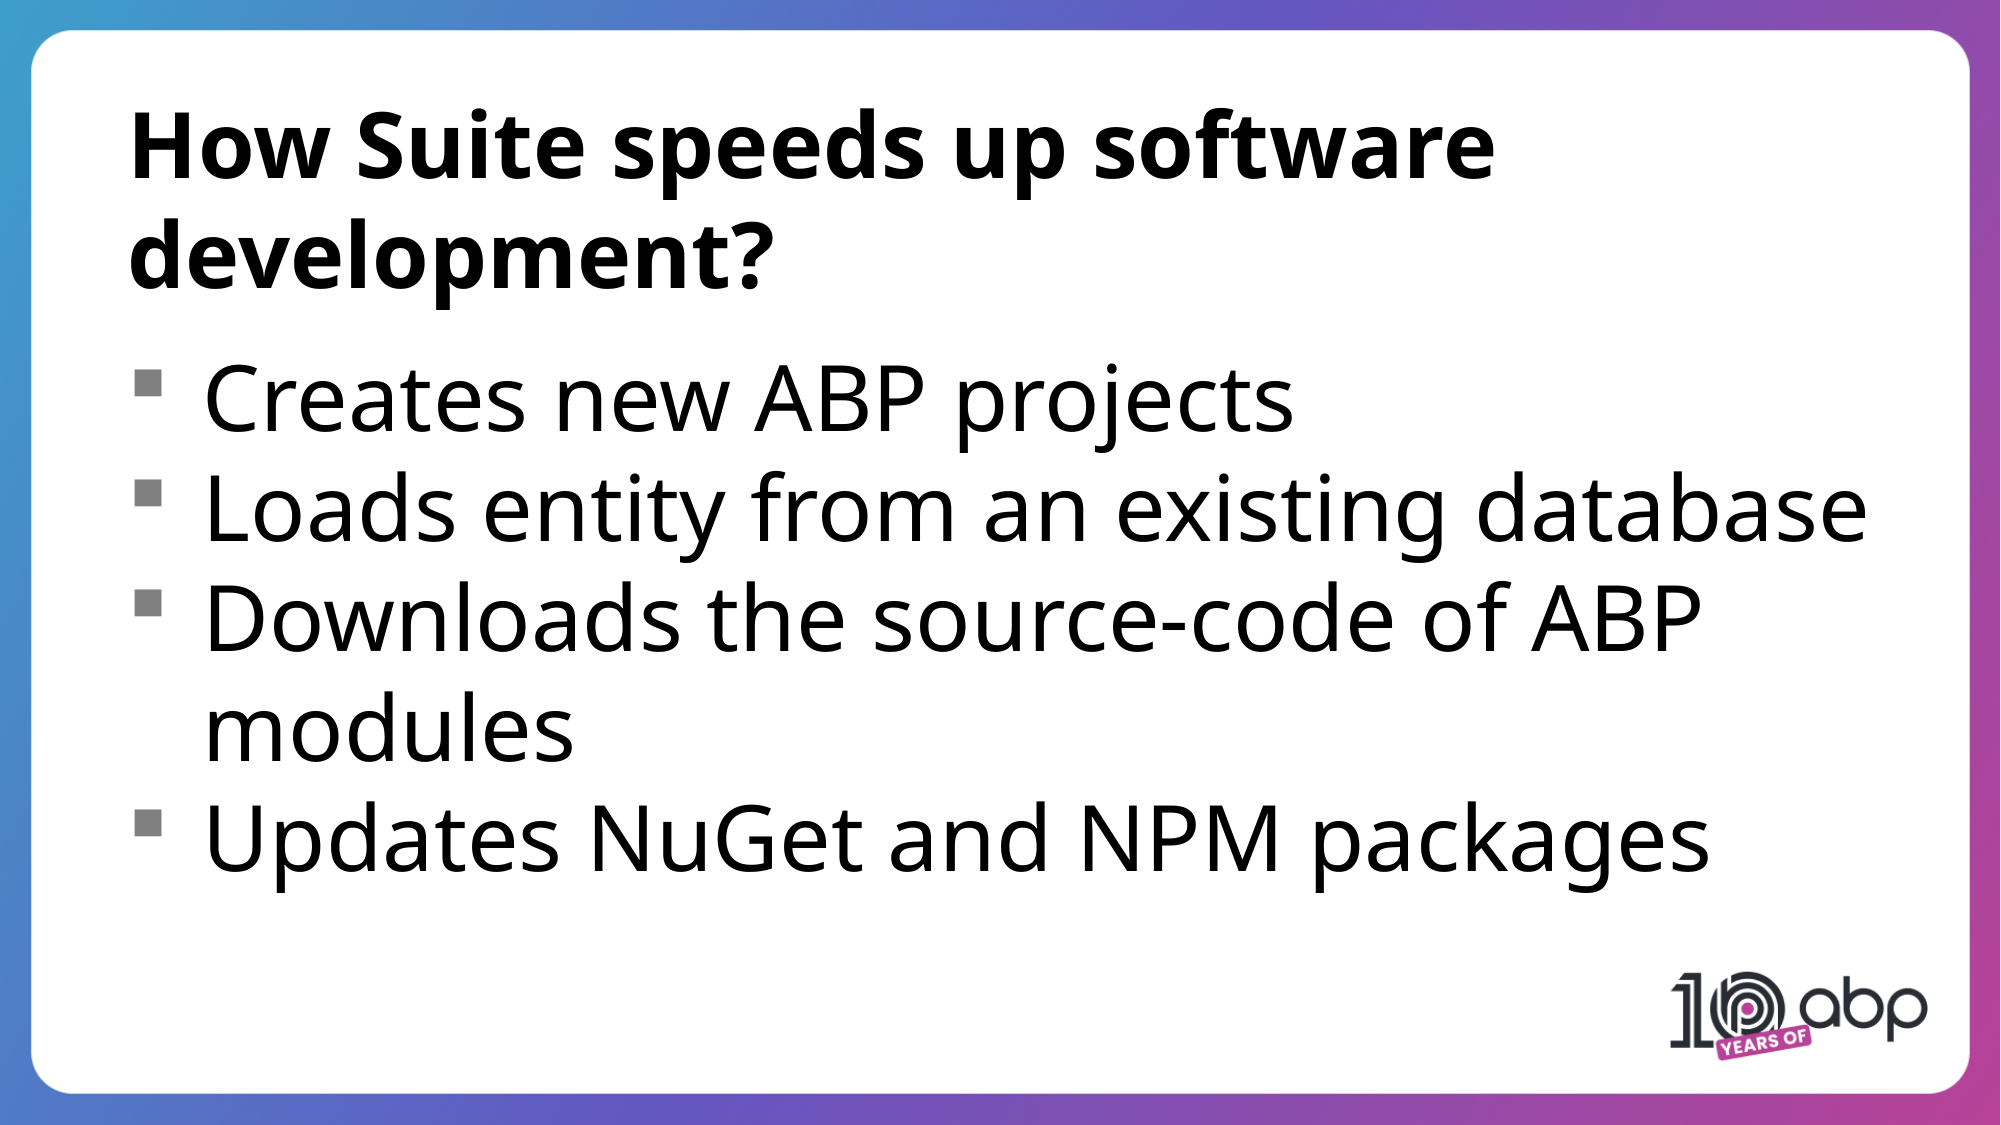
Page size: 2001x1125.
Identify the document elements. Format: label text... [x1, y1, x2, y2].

picture [0, 0, 2001, 1125]
text_box Creates new ABP projects Loads entity from an existing database Downloads the source-code of ABP modules Updates NuGet and NPM packages [113, 332, 1954, 898]
text_box How Suite speeds up software development? [113, 79, 1954, 315]
